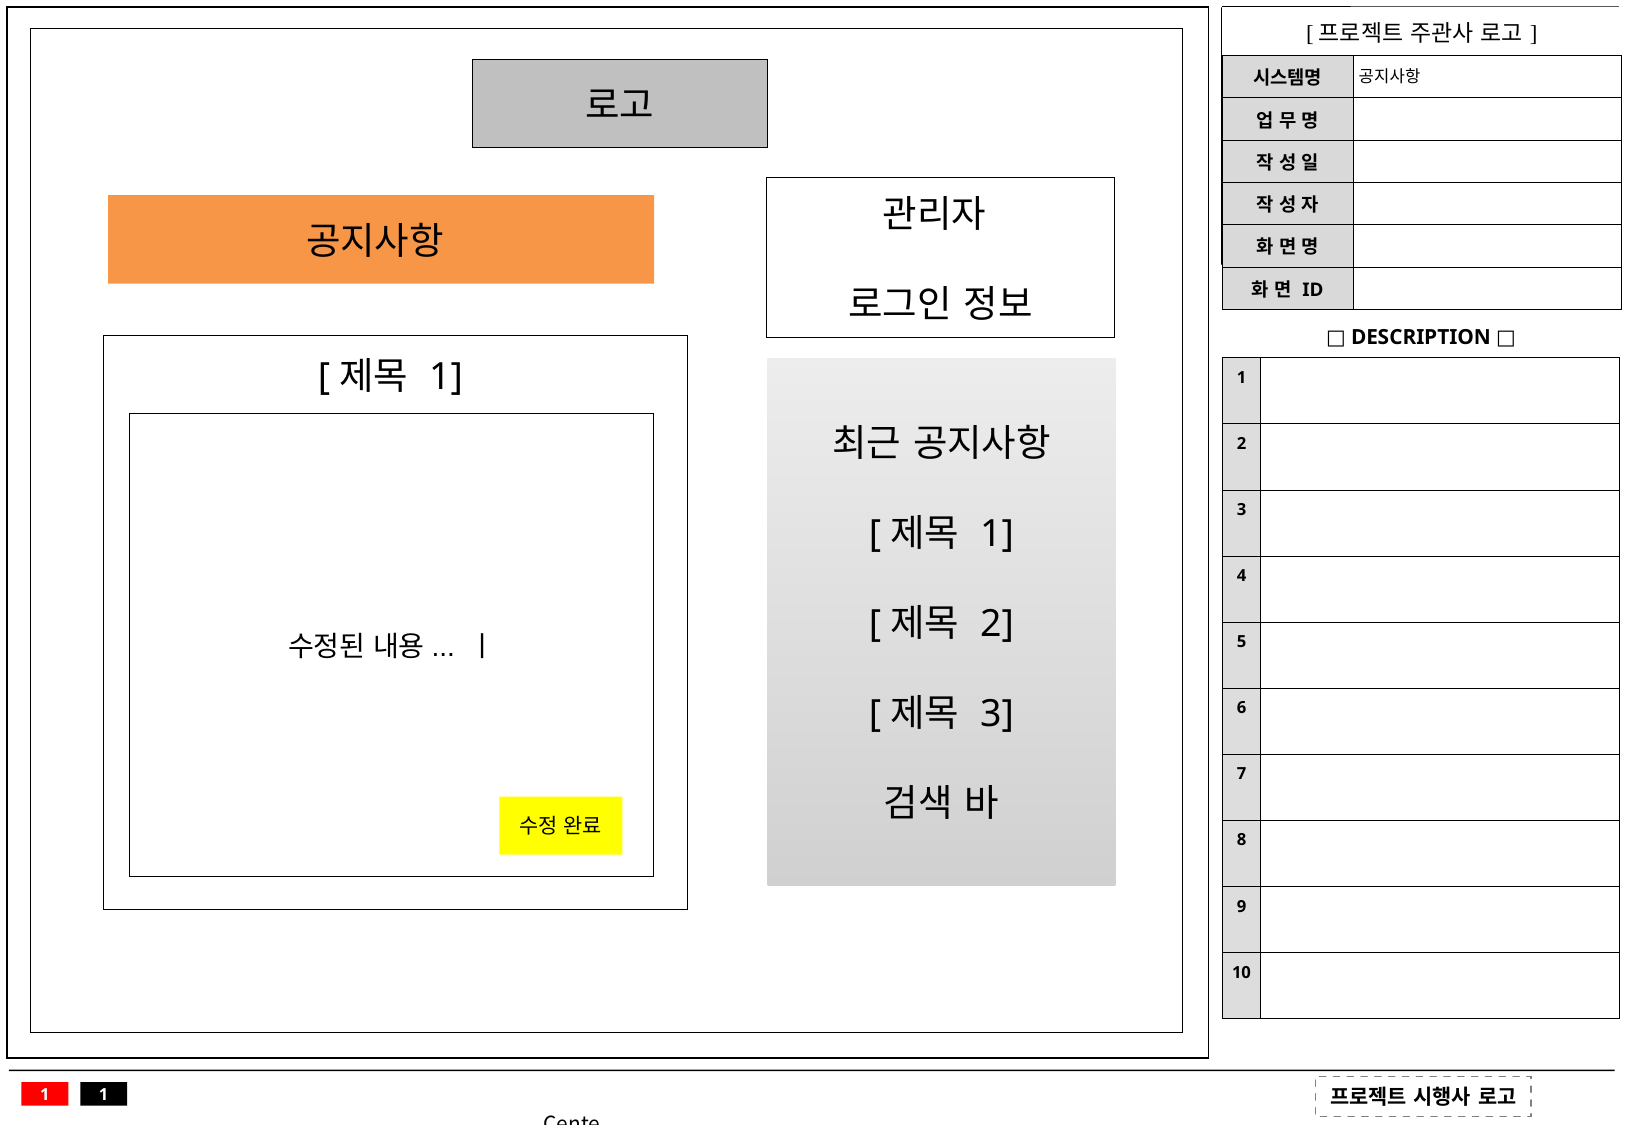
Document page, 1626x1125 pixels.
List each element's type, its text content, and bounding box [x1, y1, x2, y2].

text_box [9, 18, 1191, 94]
table_cell 8 [1223, 821, 1260, 886]
table_cell 화 면 명 [1223, 225, 1353, 267]
table_cell 7 [1223, 755, 1260, 820]
text_box 1 [80, 1082, 128, 1106]
table_cell [1261, 491, 1619, 556]
text_box 관리자 로그인 정보 [766, 177, 1115, 338]
table_cell [1261, 953, 1619, 1018]
table_cell 5 [1223, 623, 1260, 688]
text_box 수정 완료 [497, 794, 624, 857]
table_cell 업 무 명 [1223, 98, 1353, 140]
table_cell [1354, 268, 1621, 309]
table_cell 4 [1223, 557, 1260, 622]
table_cell [1261, 689, 1619, 754]
table_cell [1354, 98, 1621, 140]
table_header [프로젝트 주관사 로고] [1222, 7, 1621, 55]
table_cell [1354, 225, 1621, 267]
table_cell 6 [1223, 689, 1260, 754]
table_cell 화 면 ID [1223, 268, 1353, 309]
table_cell 시스템명 [1223, 56, 1353, 97]
table_cell 1 [1223, 358, 1260, 423]
text_box 수정된 내용... ㅣ [129, 413, 654, 877]
table_cell [1261, 623, 1619, 688]
table_cell 작 성 자 [1223, 183, 1353, 224]
text_box [30, 28, 1183, 1033]
table_cell [1261, 755, 1619, 820]
text_box 공지사항 [106, 193, 656, 286]
text_box [제목 1] [103, 335, 688, 910]
table_cell [1261, 358, 1619, 423]
table_cell 공지사항 [1354, 56, 1621, 97]
text_box 1 [21, 1082, 69, 1106]
table_cell 2 [1223, 424, 1260, 490]
table_cell 9 [1223, 887, 1260, 952]
table_cell [1261, 887, 1619, 952]
table_cell 3 [1223, 491, 1260, 556]
table_cell [1354, 183, 1621, 224]
table_cell [1354, 141, 1621, 182]
table_cell [1261, 557, 1619, 622]
table_cell 작 성 일 [1223, 141, 1353, 182]
text_box 최근 공지사항 [제목 1] [제목 2] [제목 3] 검색 바 [767, 358, 1116, 886]
table_cell [1261, 424, 1619, 490]
table_cell [1261, 821, 1619, 886]
table_header □ DESCRIPTION □ [1223, 314, 1619, 357]
text_box Center [529, 1103, 623, 1125]
text_box 로고 [472, 59, 768, 148]
table_cell 10 [1223, 953, 1260, 1018]
